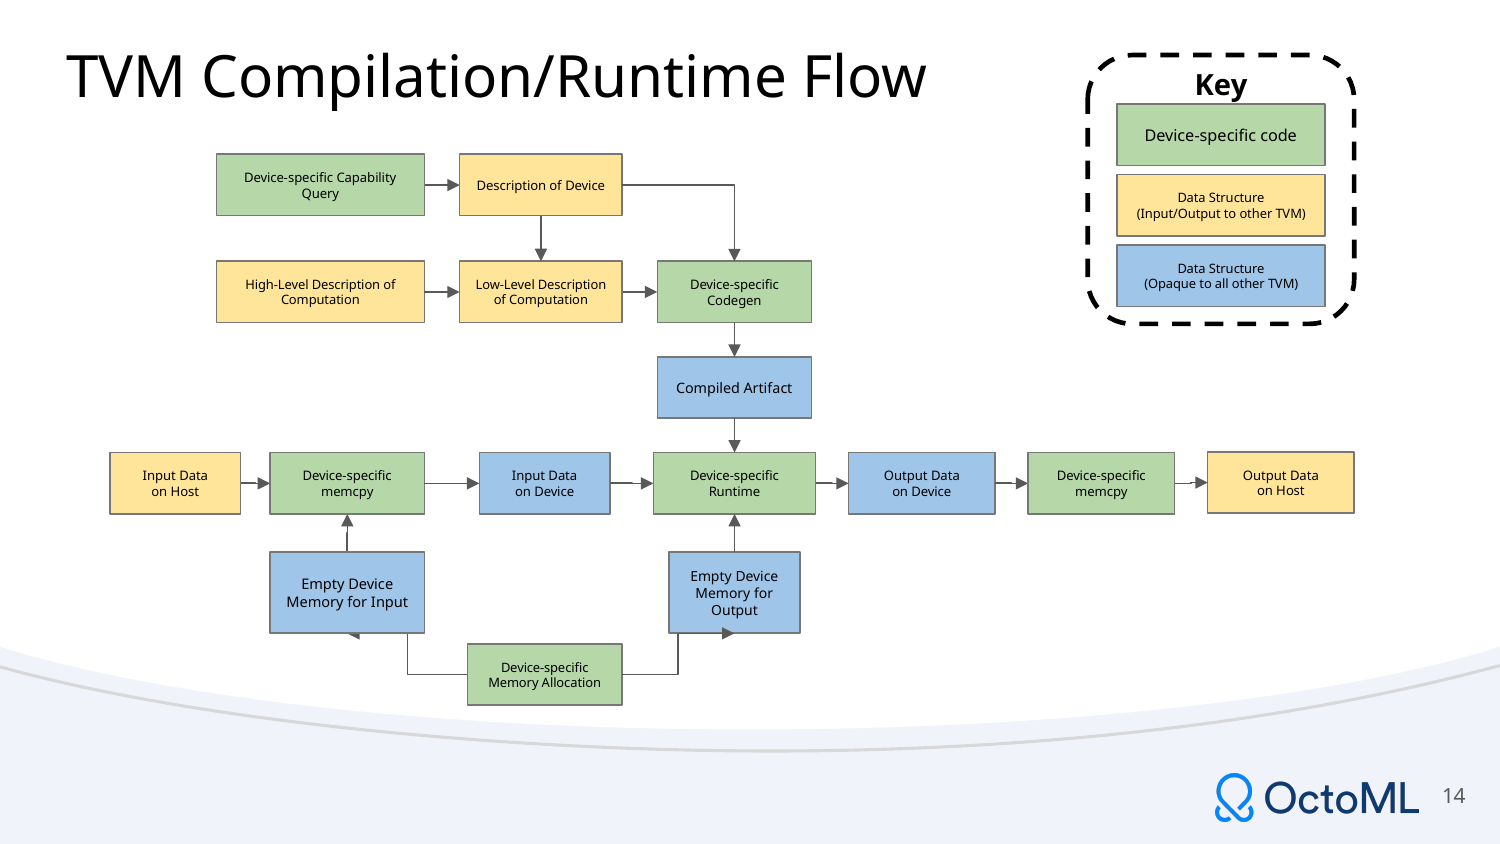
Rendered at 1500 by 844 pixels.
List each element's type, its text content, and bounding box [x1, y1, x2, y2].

slide_number ‹#› [1390, 765, 1481, 830]
title TVM Compilation/Runtime Flow [51, 24, 1449, 119]
picture [1215, 773, 1390, 822]
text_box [109, 153, 1355, 706]
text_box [1087, 54, 1355, 153]
